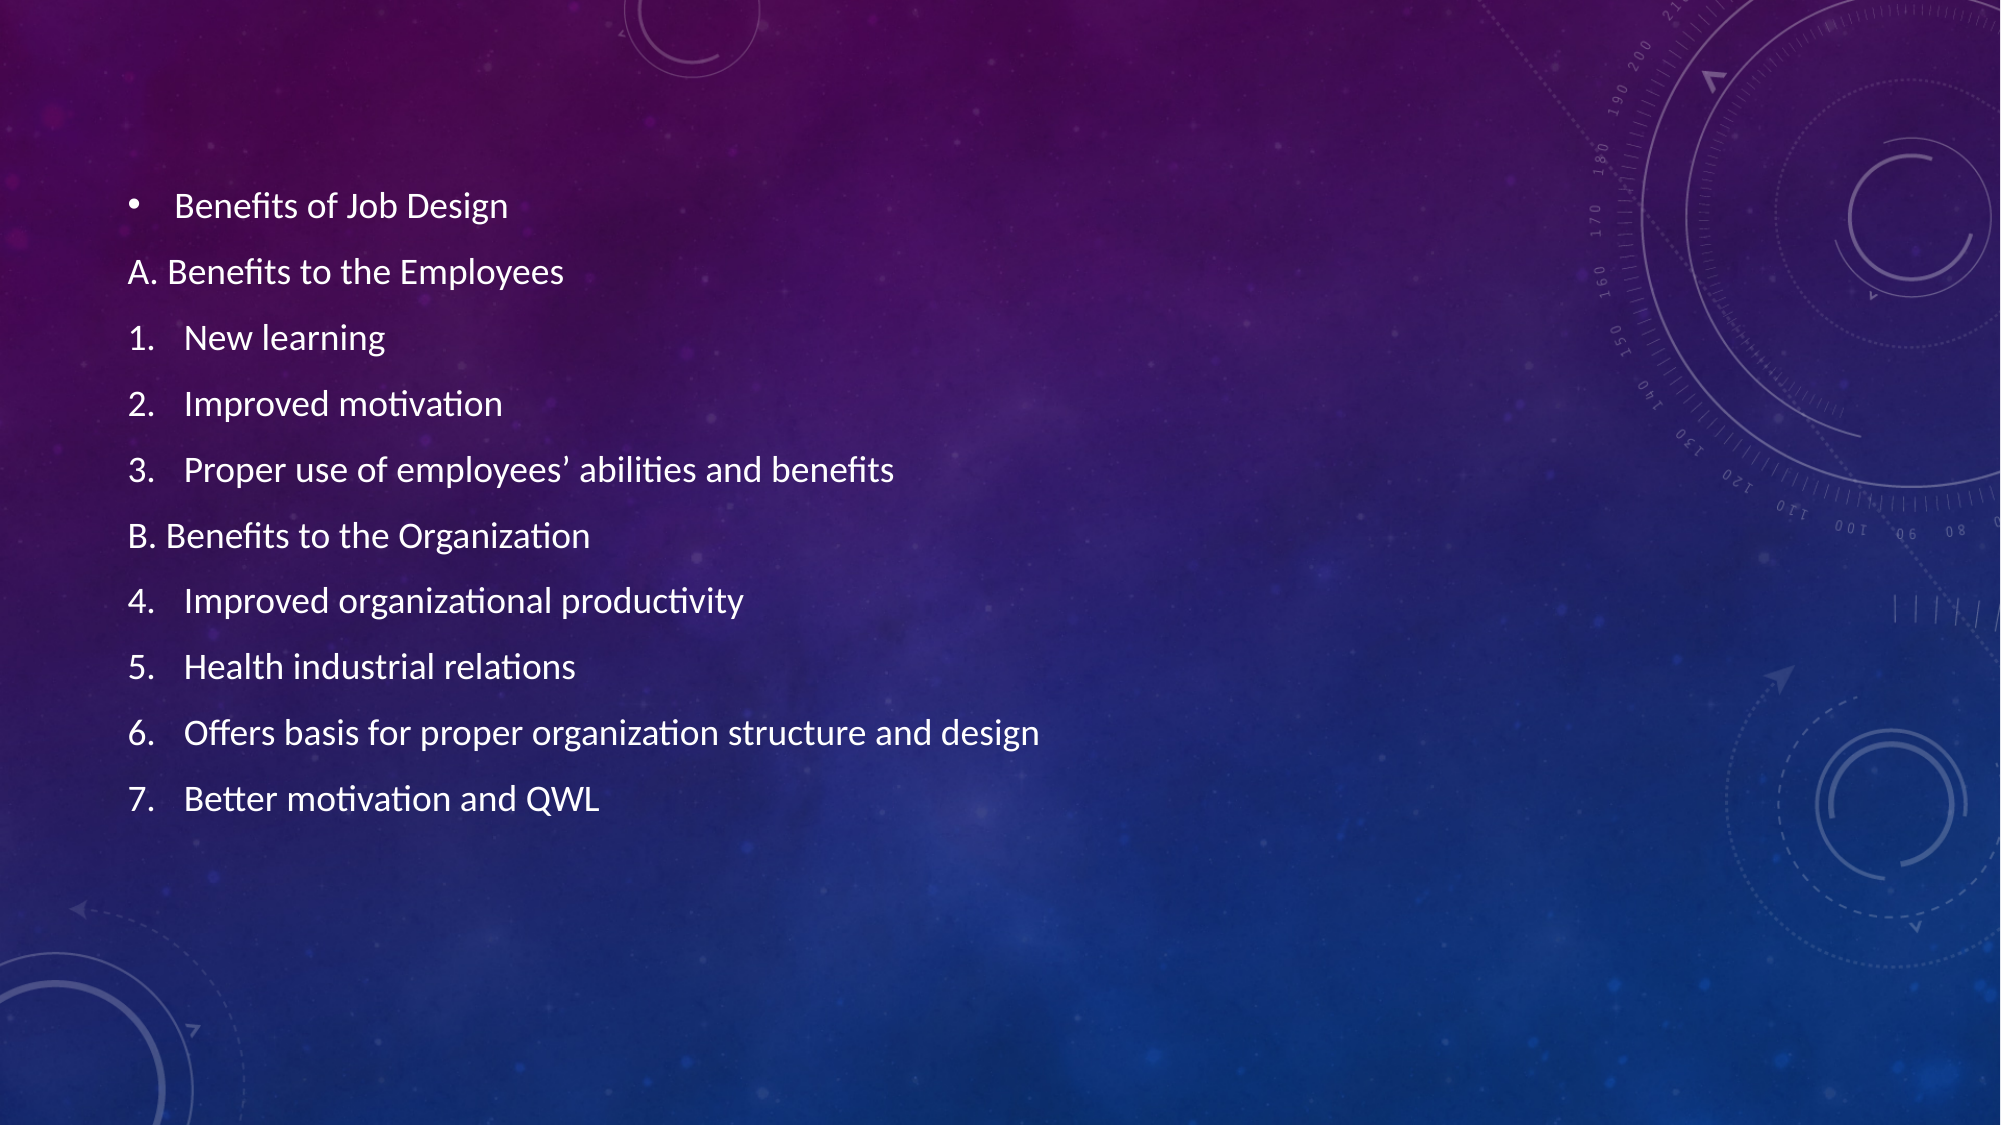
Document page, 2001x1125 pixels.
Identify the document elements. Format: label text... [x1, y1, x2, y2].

picture [0, 0, 2001, 1125]
list Benefits of Job Design A. Benefits to the Employees New learning Improved motivation Proper use of employees’ abilities and benefits B. Benefits to the Organization Improved organizational productivity Health industrial relations Offers basis for proper organization structure and design Better motivation and QWL [112, 116, 1775, 950]
